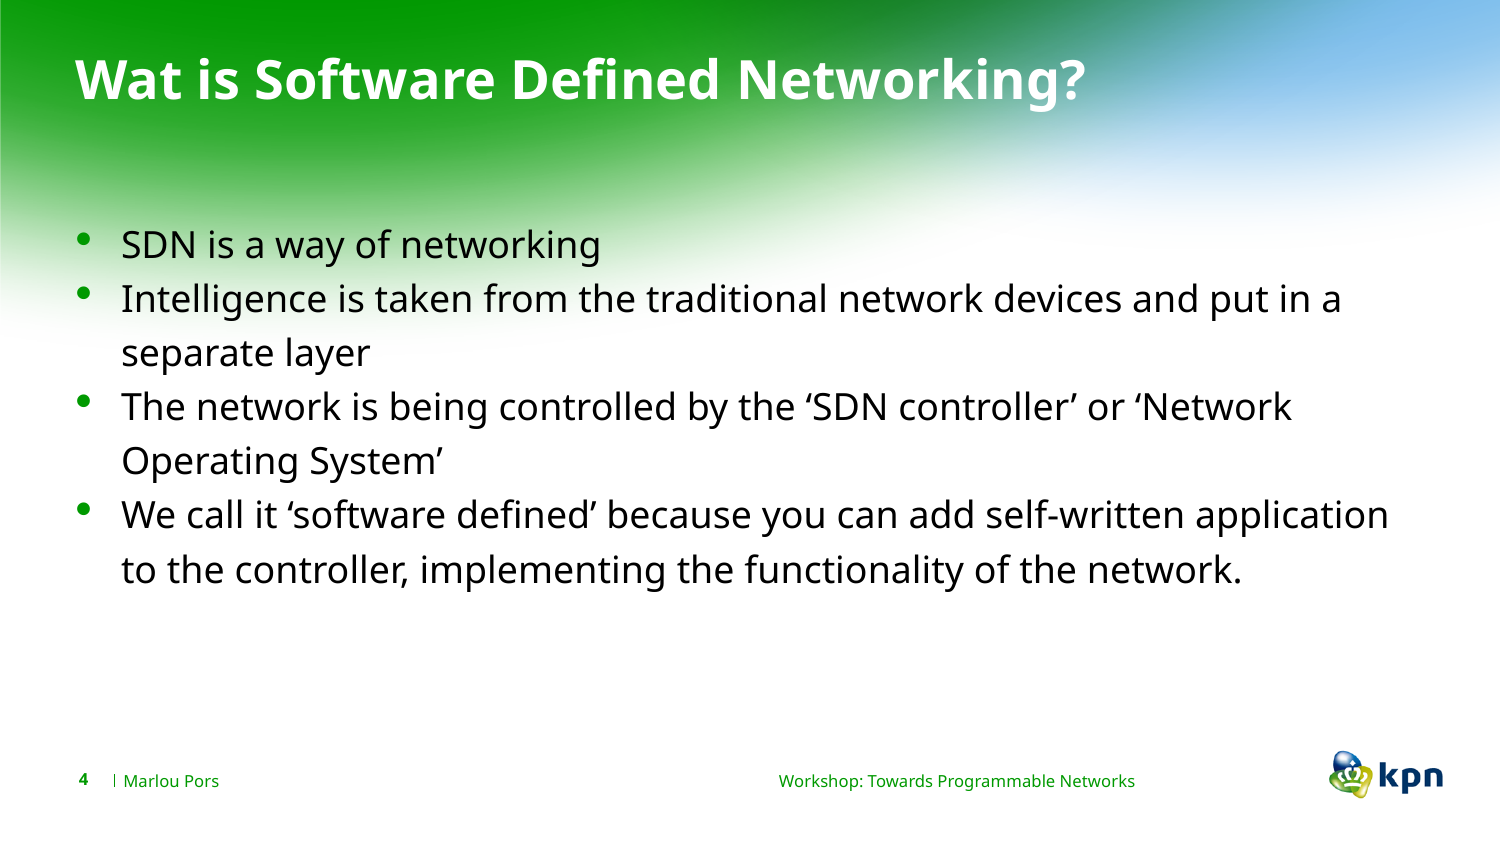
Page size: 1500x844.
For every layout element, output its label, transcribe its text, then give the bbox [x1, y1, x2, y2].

slide_number 4 [78, 772, 123, 790]
picture [0, 0, 1500, 844]
list SDN is a way of networking Intelligence is taken from the traditional network devices and put in a separate layer The network is being controlled by the ‘SDN controller’ or ‘Network Operating System’ We call it ‘software defined’ because you can add self-written application to the controller, implementing the functionality of the network. [68, 205, 1442, 726]
slide_number Workshop: Towards Programmable Networks [778, 771, 1255, 789]
footer Marlou Pors [123, 772, 736, 790]
title Wat is Software Defined Networking? [69, 45, 1443, 109]
